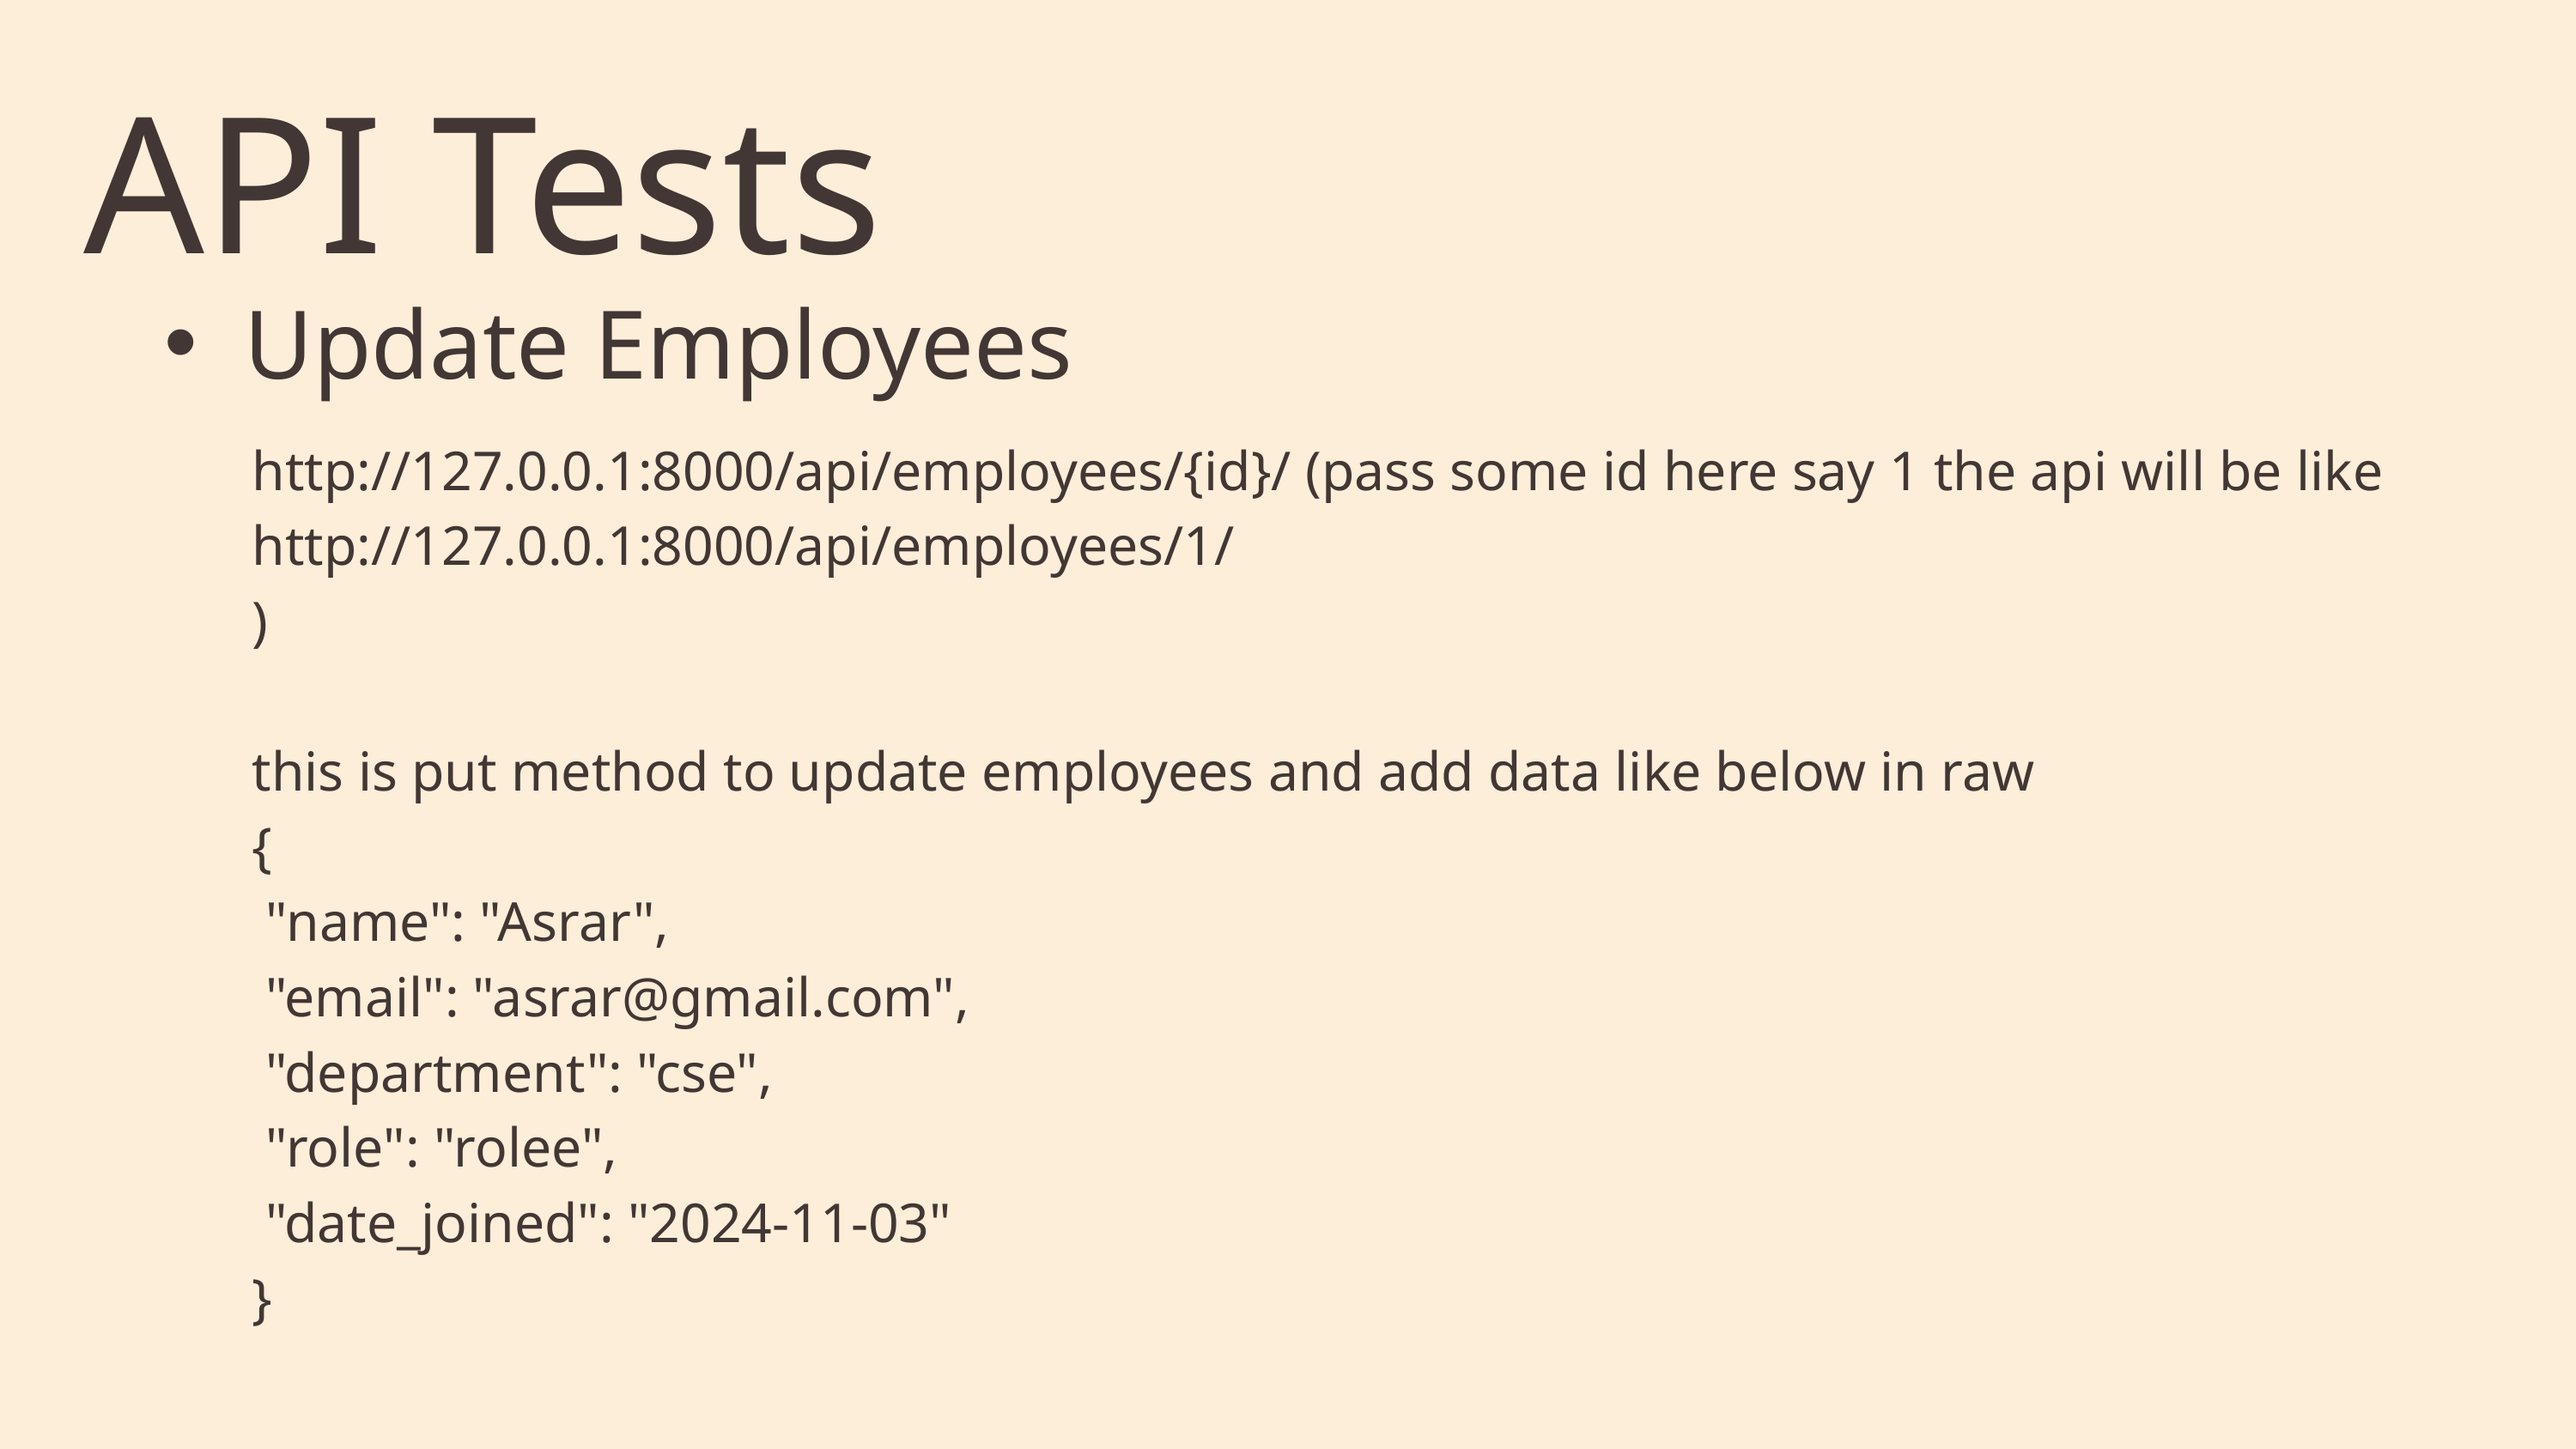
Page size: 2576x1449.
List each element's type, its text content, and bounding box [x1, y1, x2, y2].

text_box API Tests [83, 26, 1601, 292]
text_box Update Employees [83, 265, 1271, 398]
text_box http://127.0.0.1:8000/api/employees/{id}/ (pass some id here say 1 the api will be like http://127.0.0.1:8000/api/employees/1/ ) this is put method to update employees and add data like below in raw { "name": "Asrar", "email": "asrar@gmail.com", "department": "cse", "role": "rolee", "date_joined": "2024-11-03" } [252, 426, 2417, 1449]
